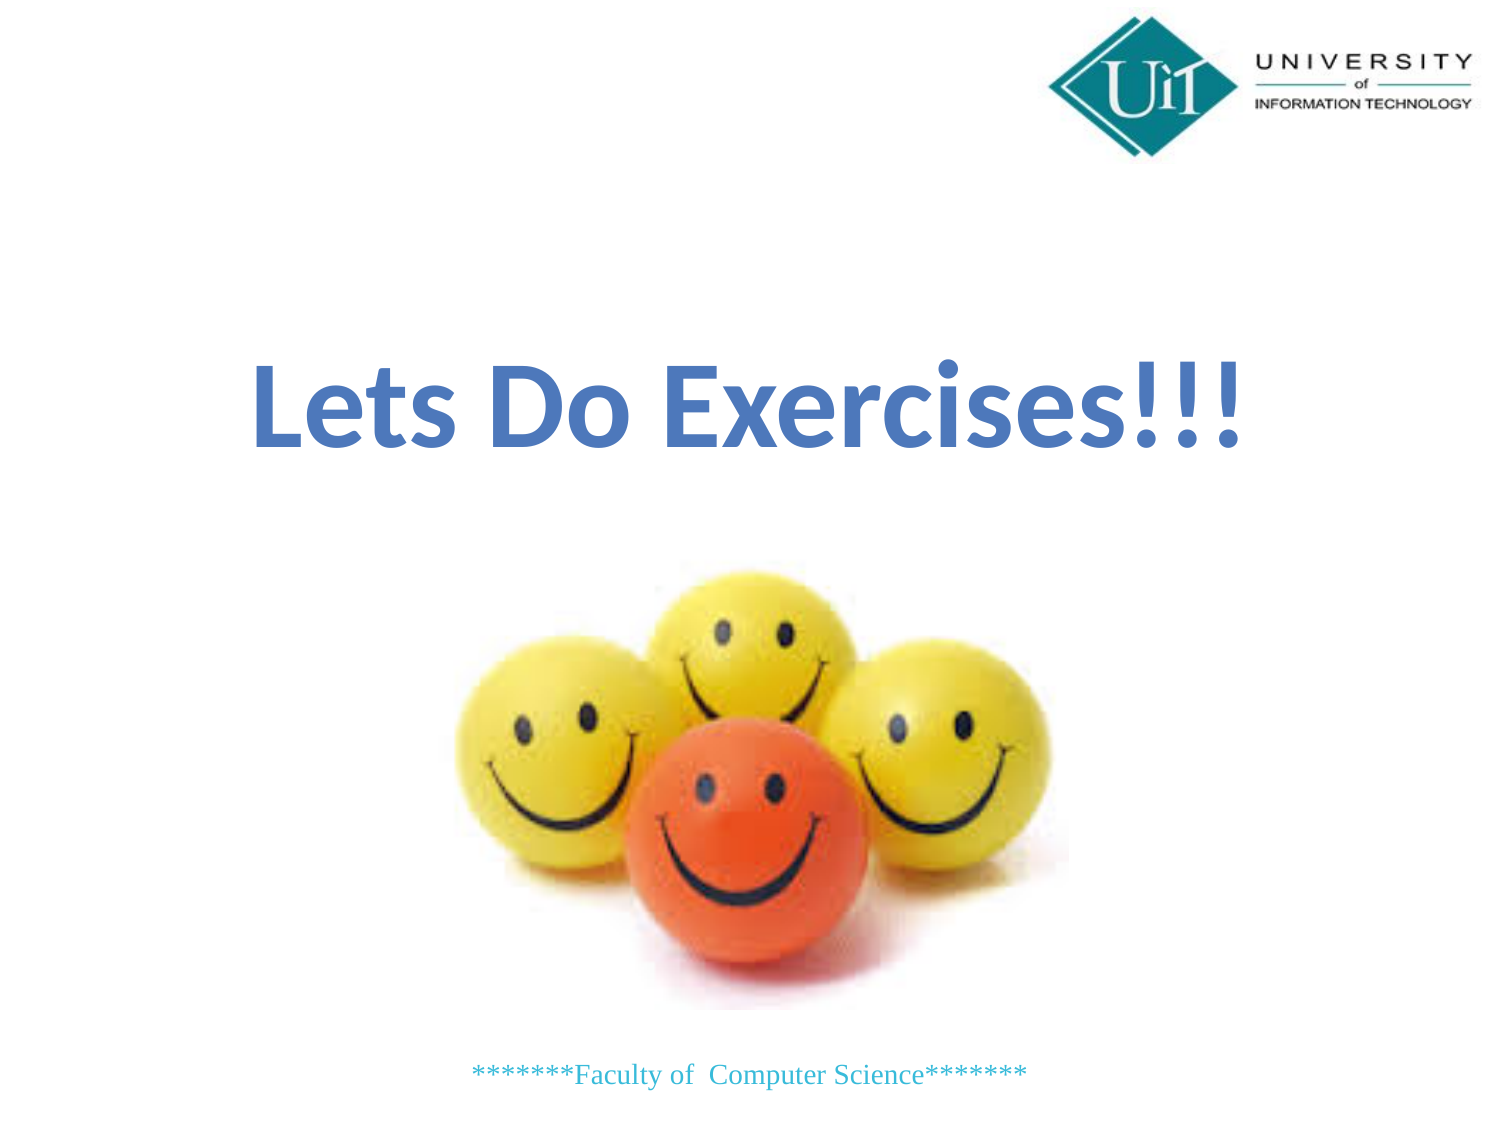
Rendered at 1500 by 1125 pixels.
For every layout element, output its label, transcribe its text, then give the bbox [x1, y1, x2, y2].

picture [1037, 7, 1498, 164]
text_box Lets Do Exercises!!! [235, 315, 1265, 481]
picture [431, 537, 1069, 1010]
footer *******Faculty of Computer Science******* [0, 1042, 1500, 1103]
